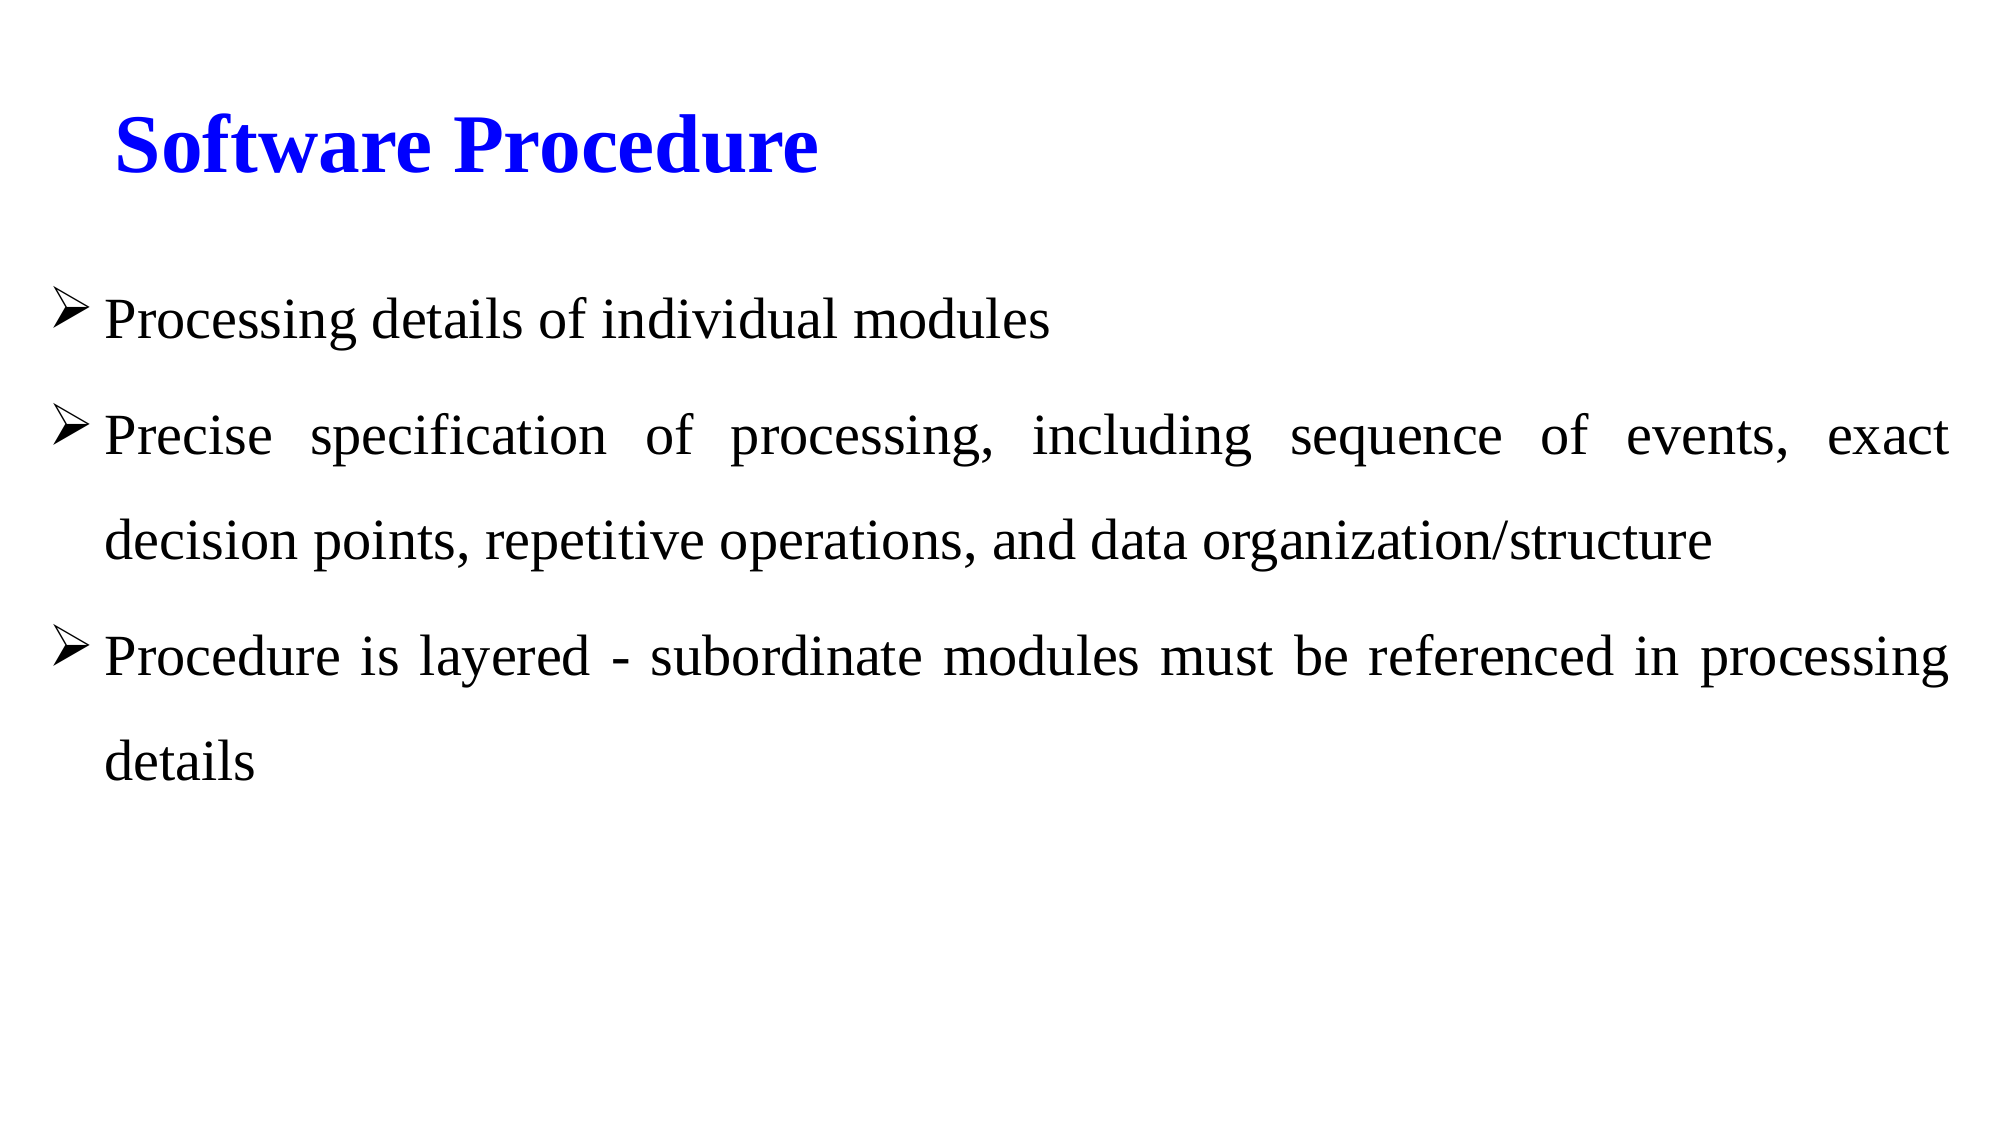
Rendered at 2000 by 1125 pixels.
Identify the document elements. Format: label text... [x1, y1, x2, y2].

title Software Procedure [99, 45, 1900, 233]
list Processing details of individual modules Precise specification of processing, including sequence of events, exact decision points, repetitive operations, and data organization/structure Procedure is layered - subordinate modules must be referenced in processing details [33, 237, 1967, 1075]
